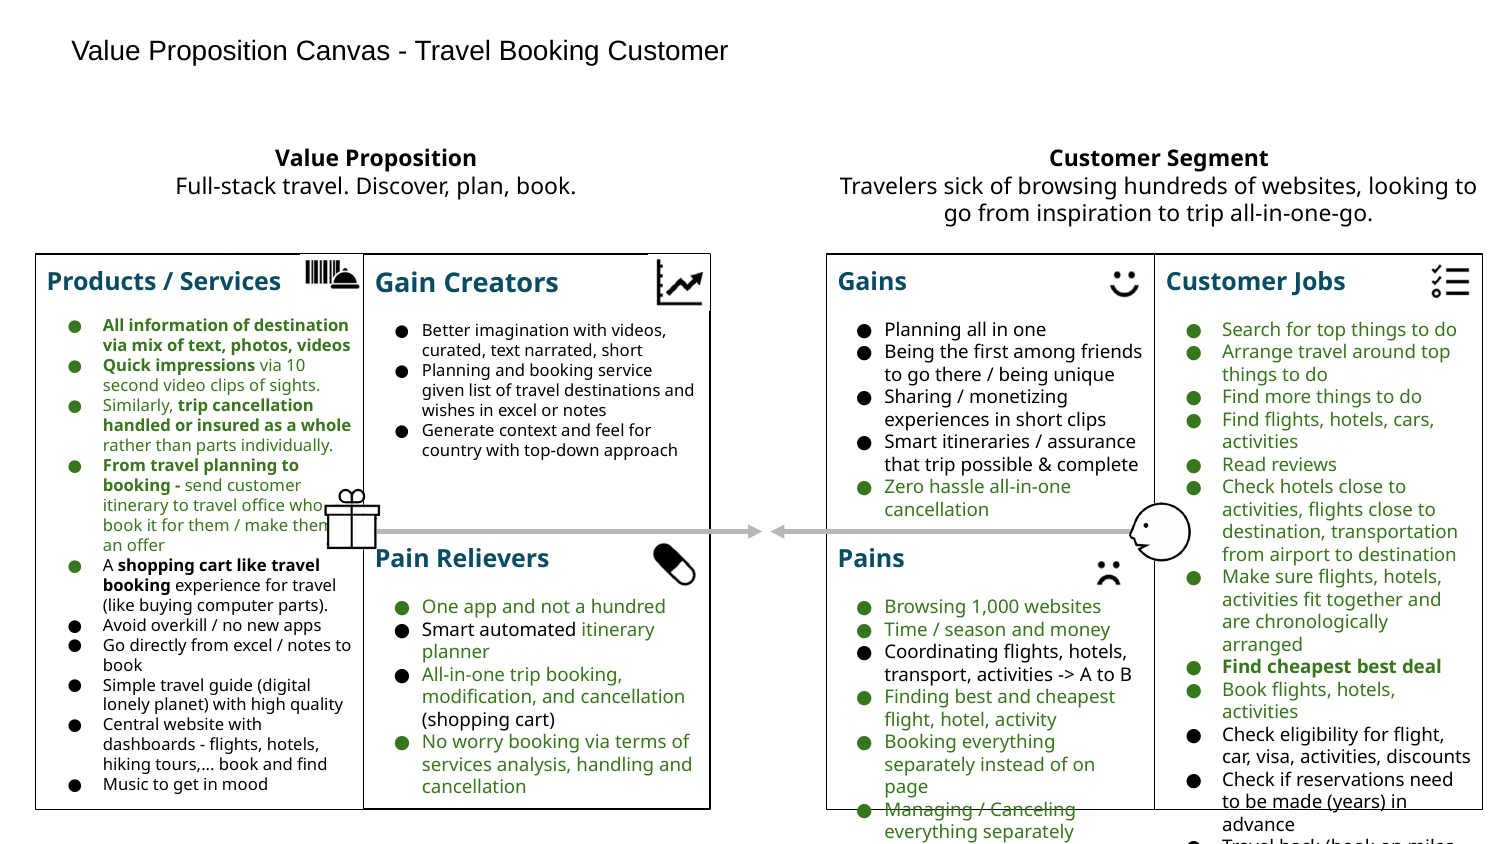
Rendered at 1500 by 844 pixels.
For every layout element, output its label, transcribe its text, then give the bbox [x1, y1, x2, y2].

picture [1096, 260, 1152, 305]
text_box Customer Jobs Search for top things to do Arrange travel around top things to do Find more things to do Find flights, hotels, cars, activities Read reviews Check hotels close to activities, flights close to destination, transportation from airport to destination Make sure flights, hotels, activities fit together and are chronologically arranged Find cheapest best deal Book flights, hotels, activities Check eligibility for flight, car, visa, activities, discounts Check if reservations need to be made (years) in advance Travel hack (book on miles, fly into different airport) [1154, 253, 1483, 810]
picture [300, 254, 363, 295]
text_box Pain Relievers One app and not a hundred Smart automated itinerary planner All-in-one trip booking, modification, and cancellation (shopping cart) No worry booking via terms of services analysis, handling and cancellation [363, 540, 710, 810]
picture [1087, 499, 1195, 591]
title Value Proposition Canvas - Travel Booking Customer [56, 25, 1449, 74]
text_box Gains Planning all in one Being the first among friends to go there / being unique Sharing / monetizing experiences in short clips Smart itineraries / assurance that trip possible & complete Zero hassle all-in-one cancellation [826, 253, 1154, 529]
text_box Products / Services All information of destination via mix of text, photos, videos Quick impressions via 10 second video clips of sights. Similarly, trip cancellation handled or insured as a whole rather than parts individually. From travel planning to booking - send customer itinerary to travel office who book it for them / make them an offer A shopping cart like travel booking experience for travel (like buying computer parts). Avoid overkill / no new apps Go directly from excel / notes to book Simple travel guide (digital lonely planet) with high quality Central website with dashboards - flights, hotels, hiking tours,... book and find Music to get in mood [35, 253, 363, 810]
picture [647, 254, 711, 311]
text_box Customer Segment Travelers sick of browsing hundreds of websites, looking to go from inspiration to trip all-in-one-go. [818, 132, 1500, 229]
text_box Pains Browsing 1,000 websites Time / season and money Coordinating flights, hotels, transport, activities -> A to B Finding best and cheapest flight, hotel, activity Booking everything separately instead of on page Managing / Canceling everything separately [826, 540, 1154, 810]
picture [1425, 256, 1480, 308]
text_box Value Proposition Full-stack travel. Discover, plan, book. [35, 132, 718, 229]
picture [643, 538, 706, 591]
picture [320, 486, 383, 551]
text_box Gain Creators Better imagination with videos, curated, text narrated, short Planning and booking service given list of travel destinations and wishes in excel or notes Generate context and feel for country with top-down approach [363, 253, 710, 529]
